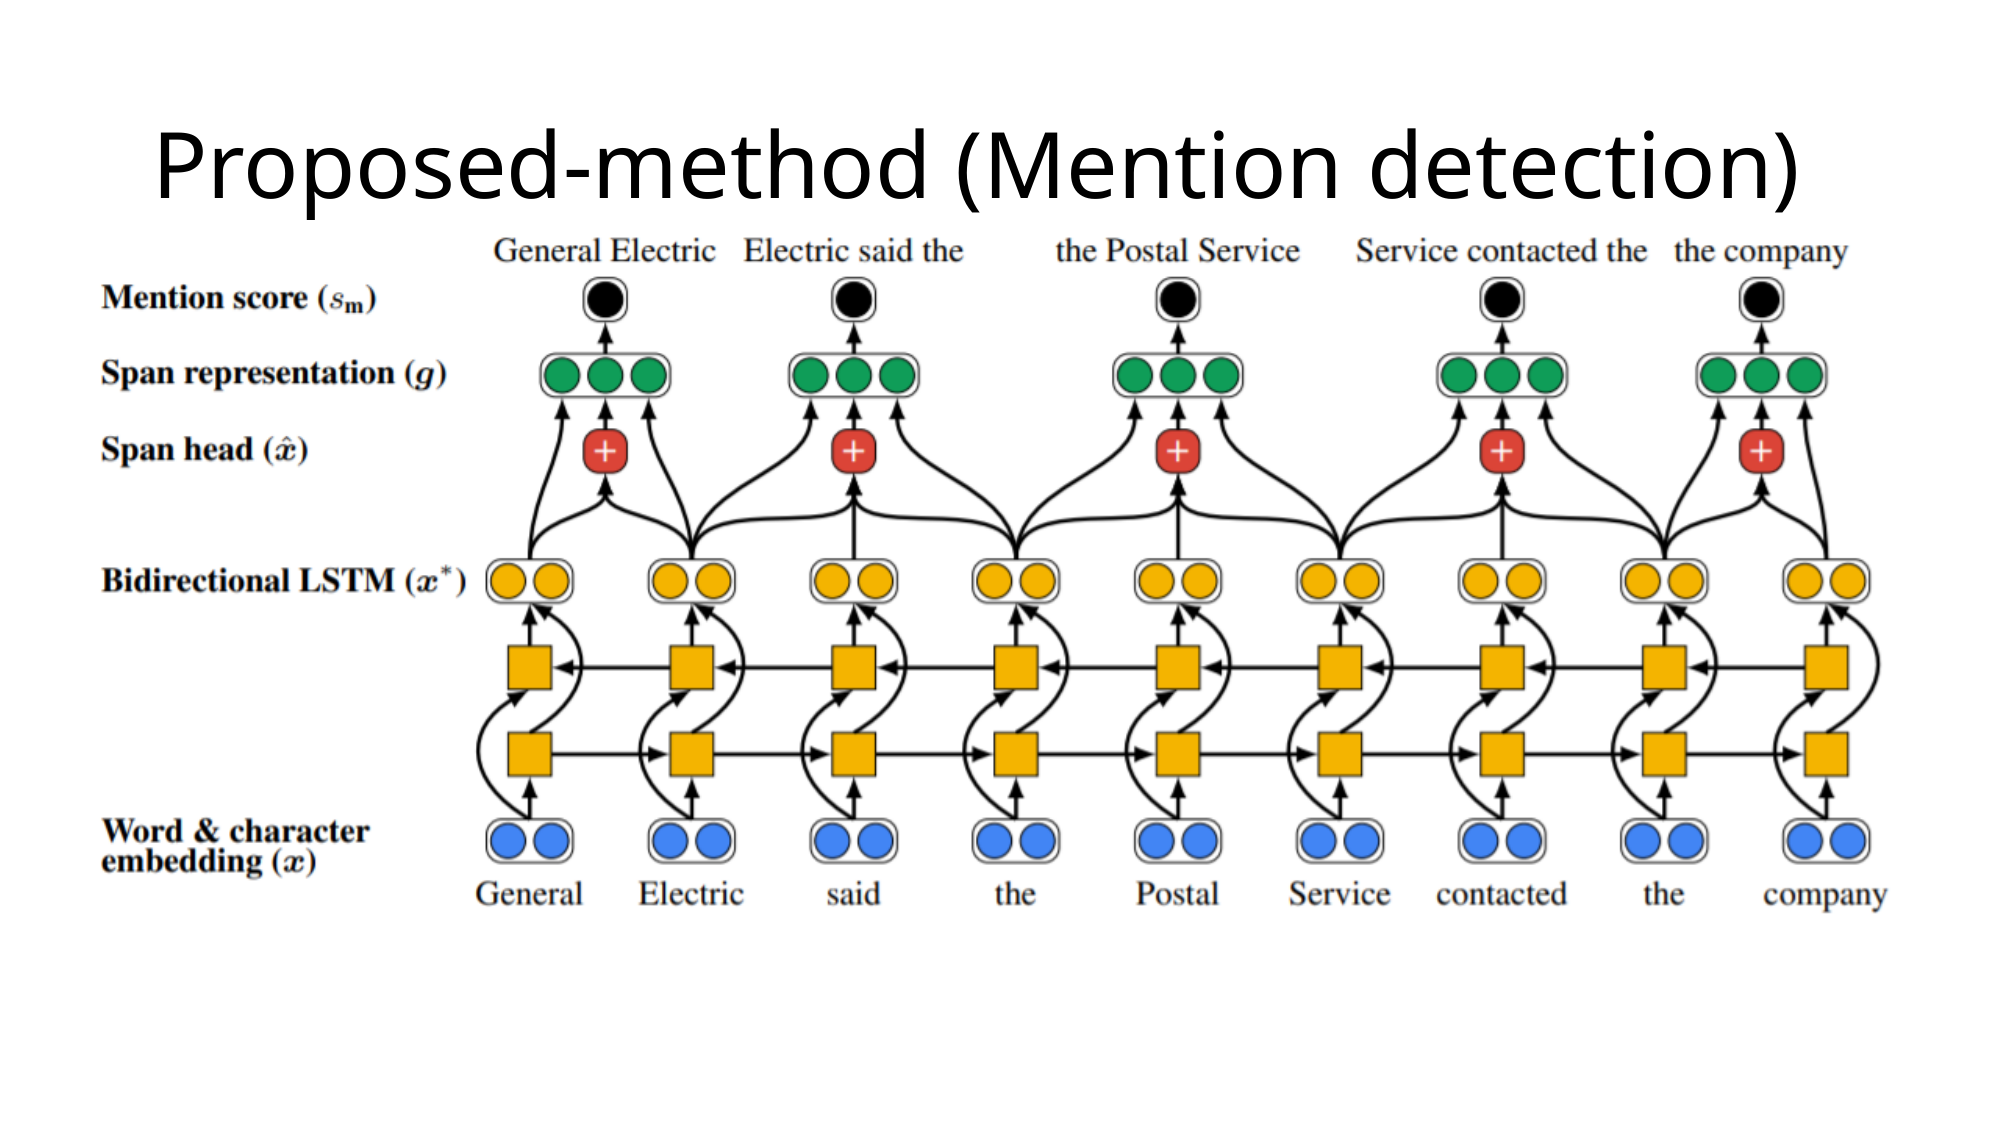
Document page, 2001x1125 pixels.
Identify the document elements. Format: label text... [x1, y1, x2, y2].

title Proposed-method (Mention detection) [137, 59, 1863, 227]
picture [88, 227, 1911, 929]
